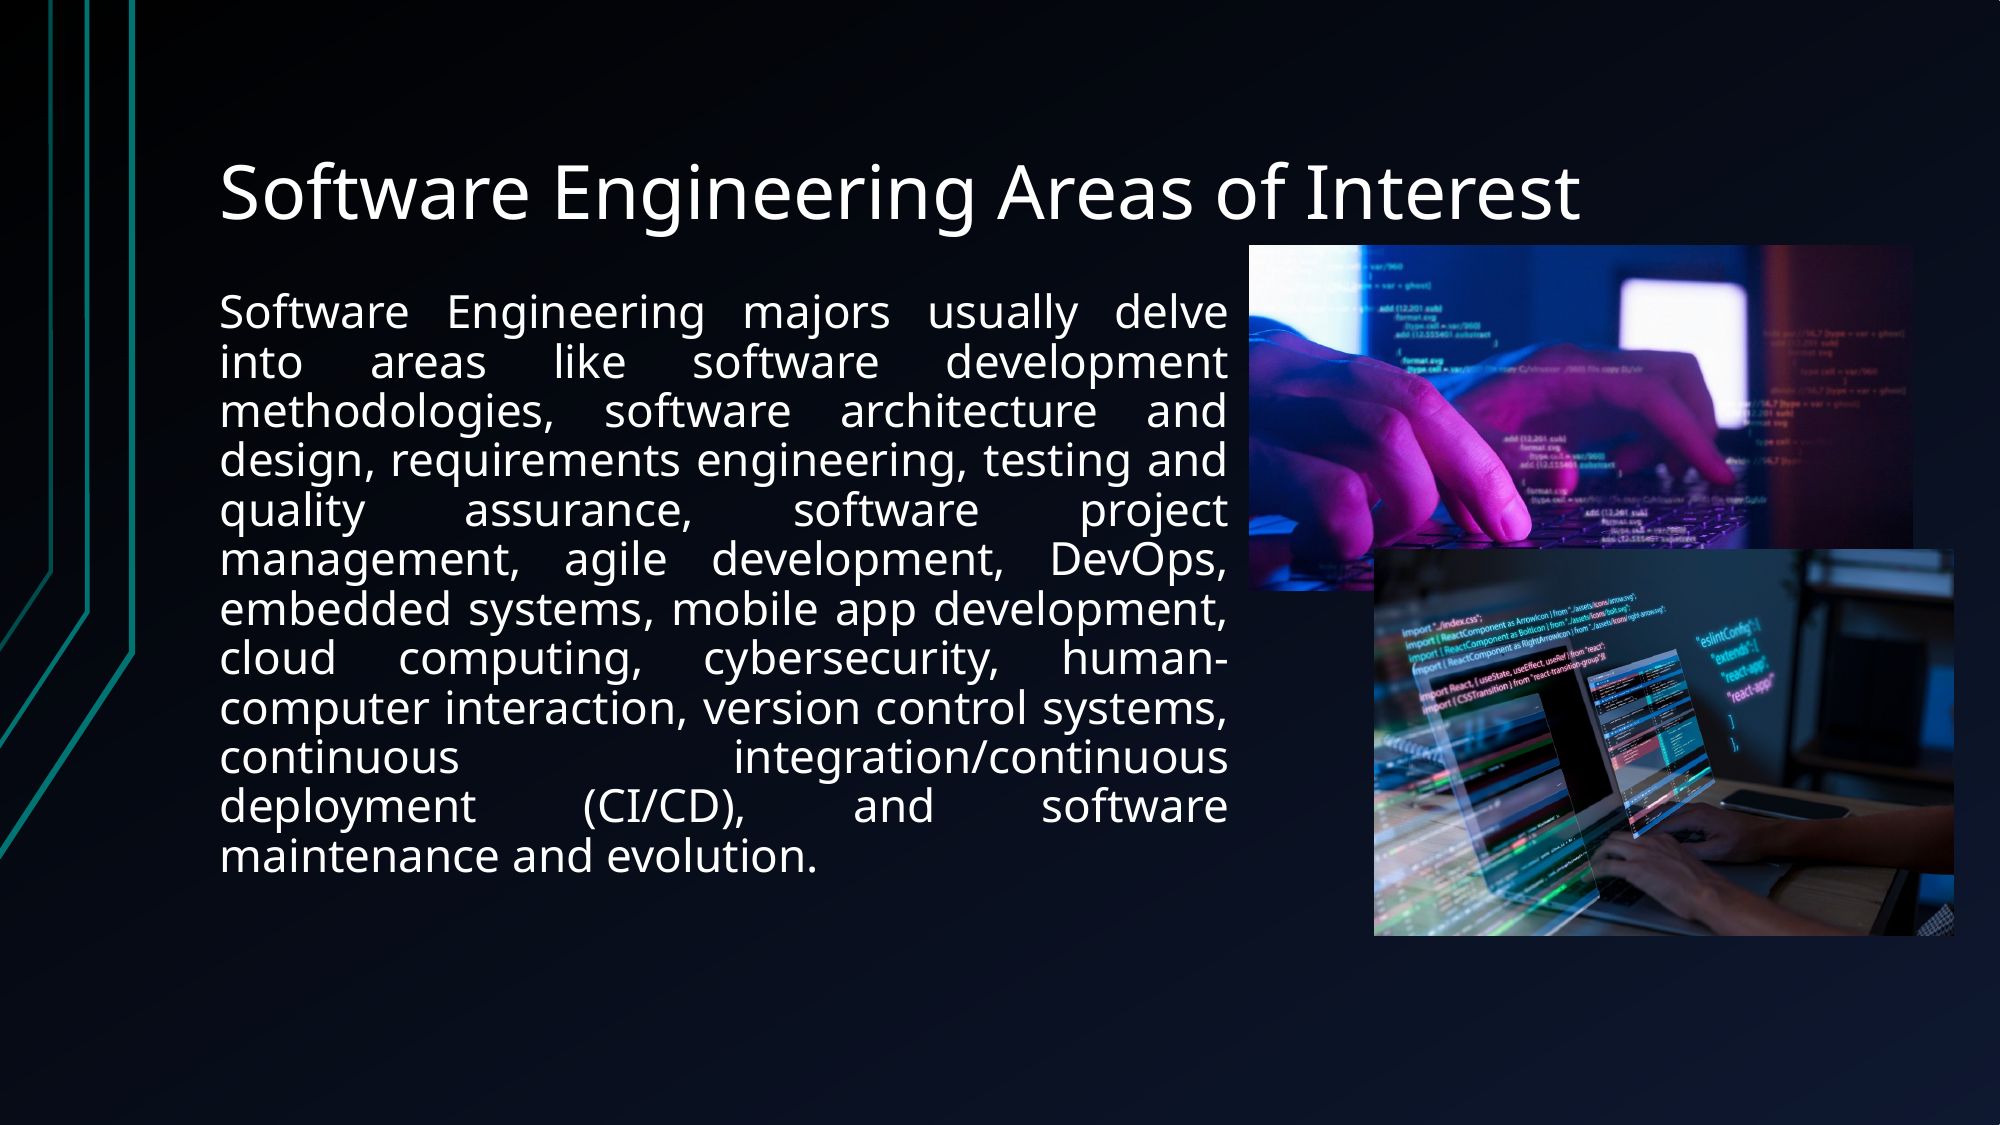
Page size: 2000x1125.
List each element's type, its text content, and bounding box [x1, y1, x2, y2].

title Software Engineering Areas of Interest [199, 45, 1900, 246]
list Software Engineering majors usually delve into areas like software development methodologies, software architecture and design, requirements engineering, testing and quality assurance, software project management, agile development, DevOps, embedded systems, mobile app development, cloud computing, cybersecurity, human-computer interaction, version control systems, continuous integration/continuous deployment (CI/CD), and software maintenance and evolution. [199, 279, 1250, 788]
picture [1249, 245, 1954, 937]
